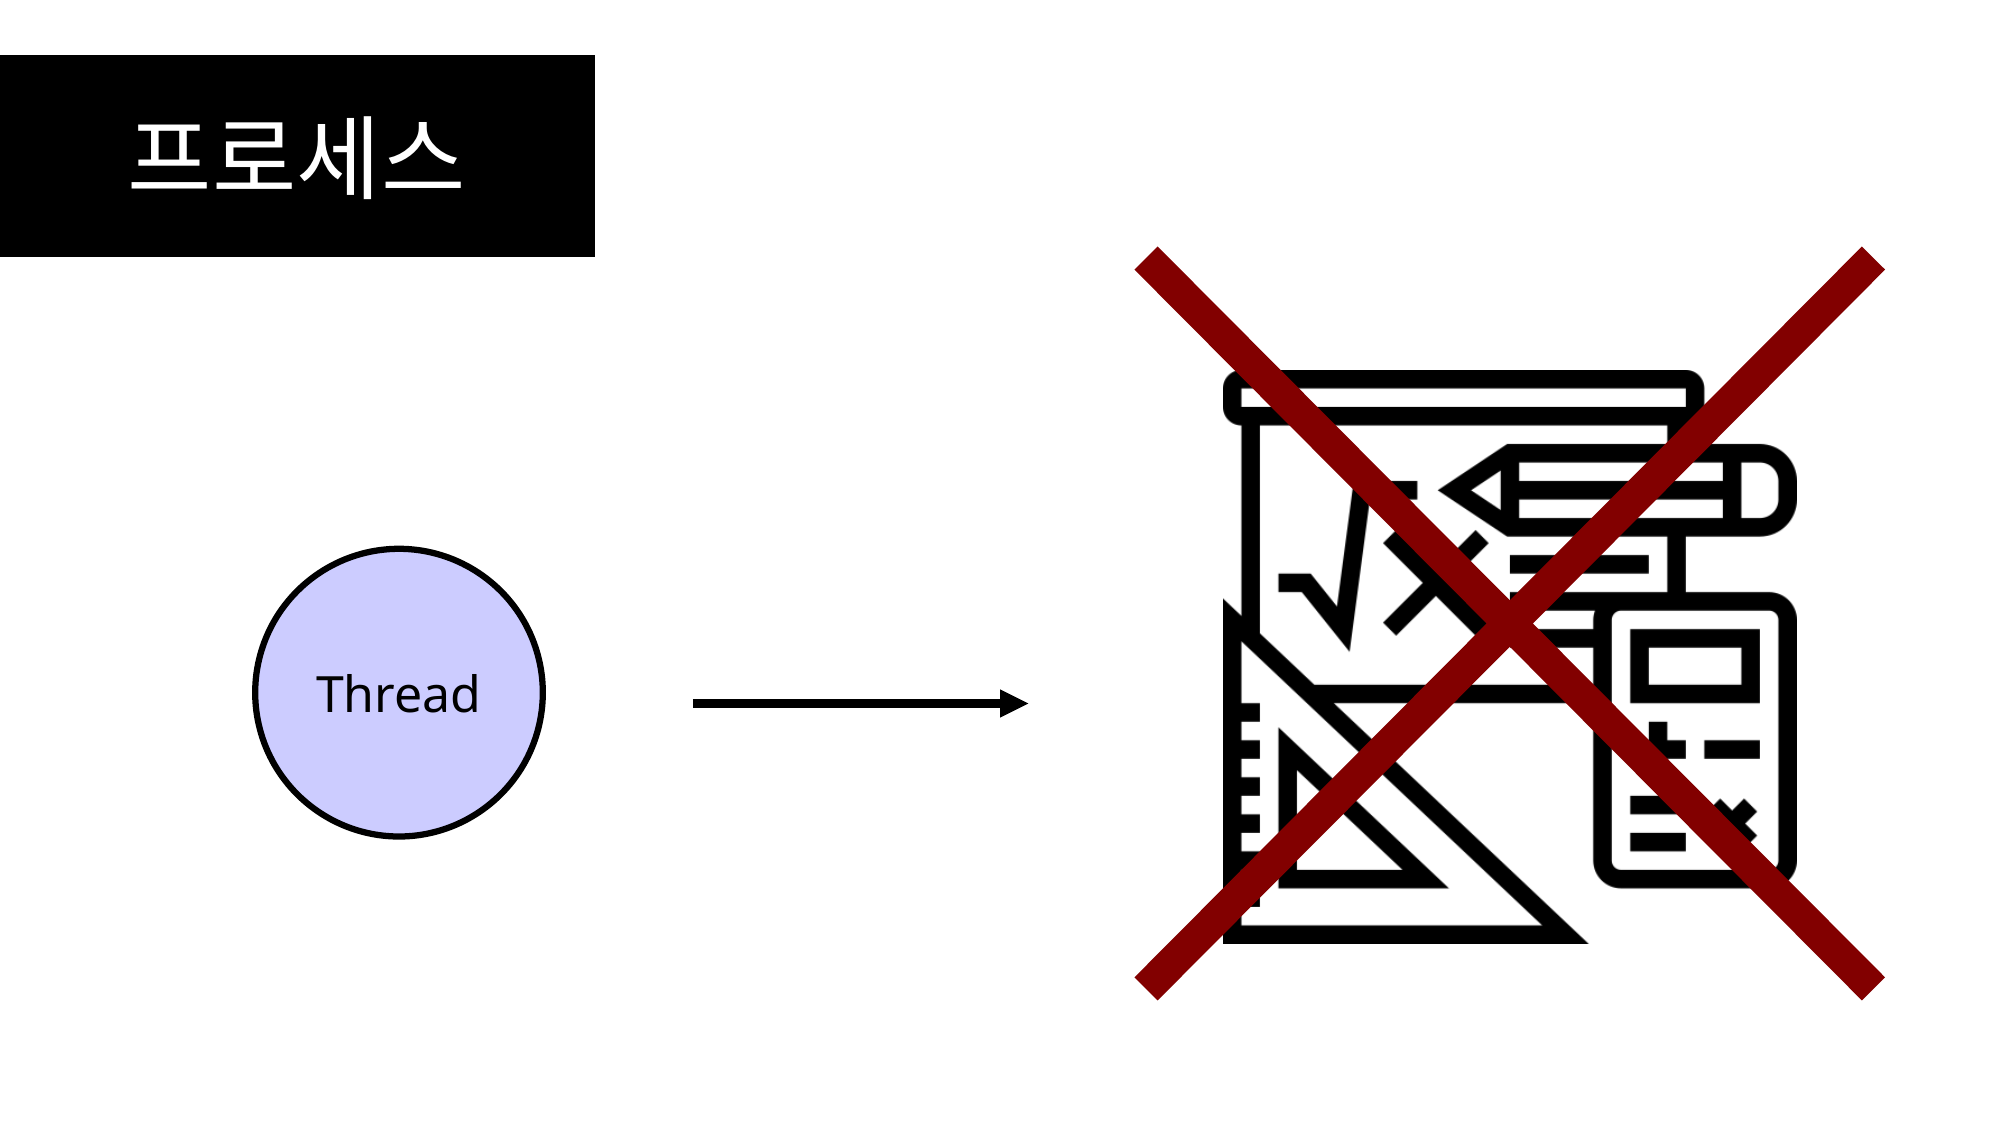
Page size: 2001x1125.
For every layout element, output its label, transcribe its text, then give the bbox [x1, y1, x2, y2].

text_box [1132, 886, 1223, 1002]
picture [1223, 370, 1797, 944]
text_box [1737, 245, 1887, 370]
text_box [1132, 245, 1283, 370]
text_box Thread [254, 547, 544, 838]
text_box [1797, 887, 1887, 1002]
text_box 프로세스 [0, 55, 595, 257]
